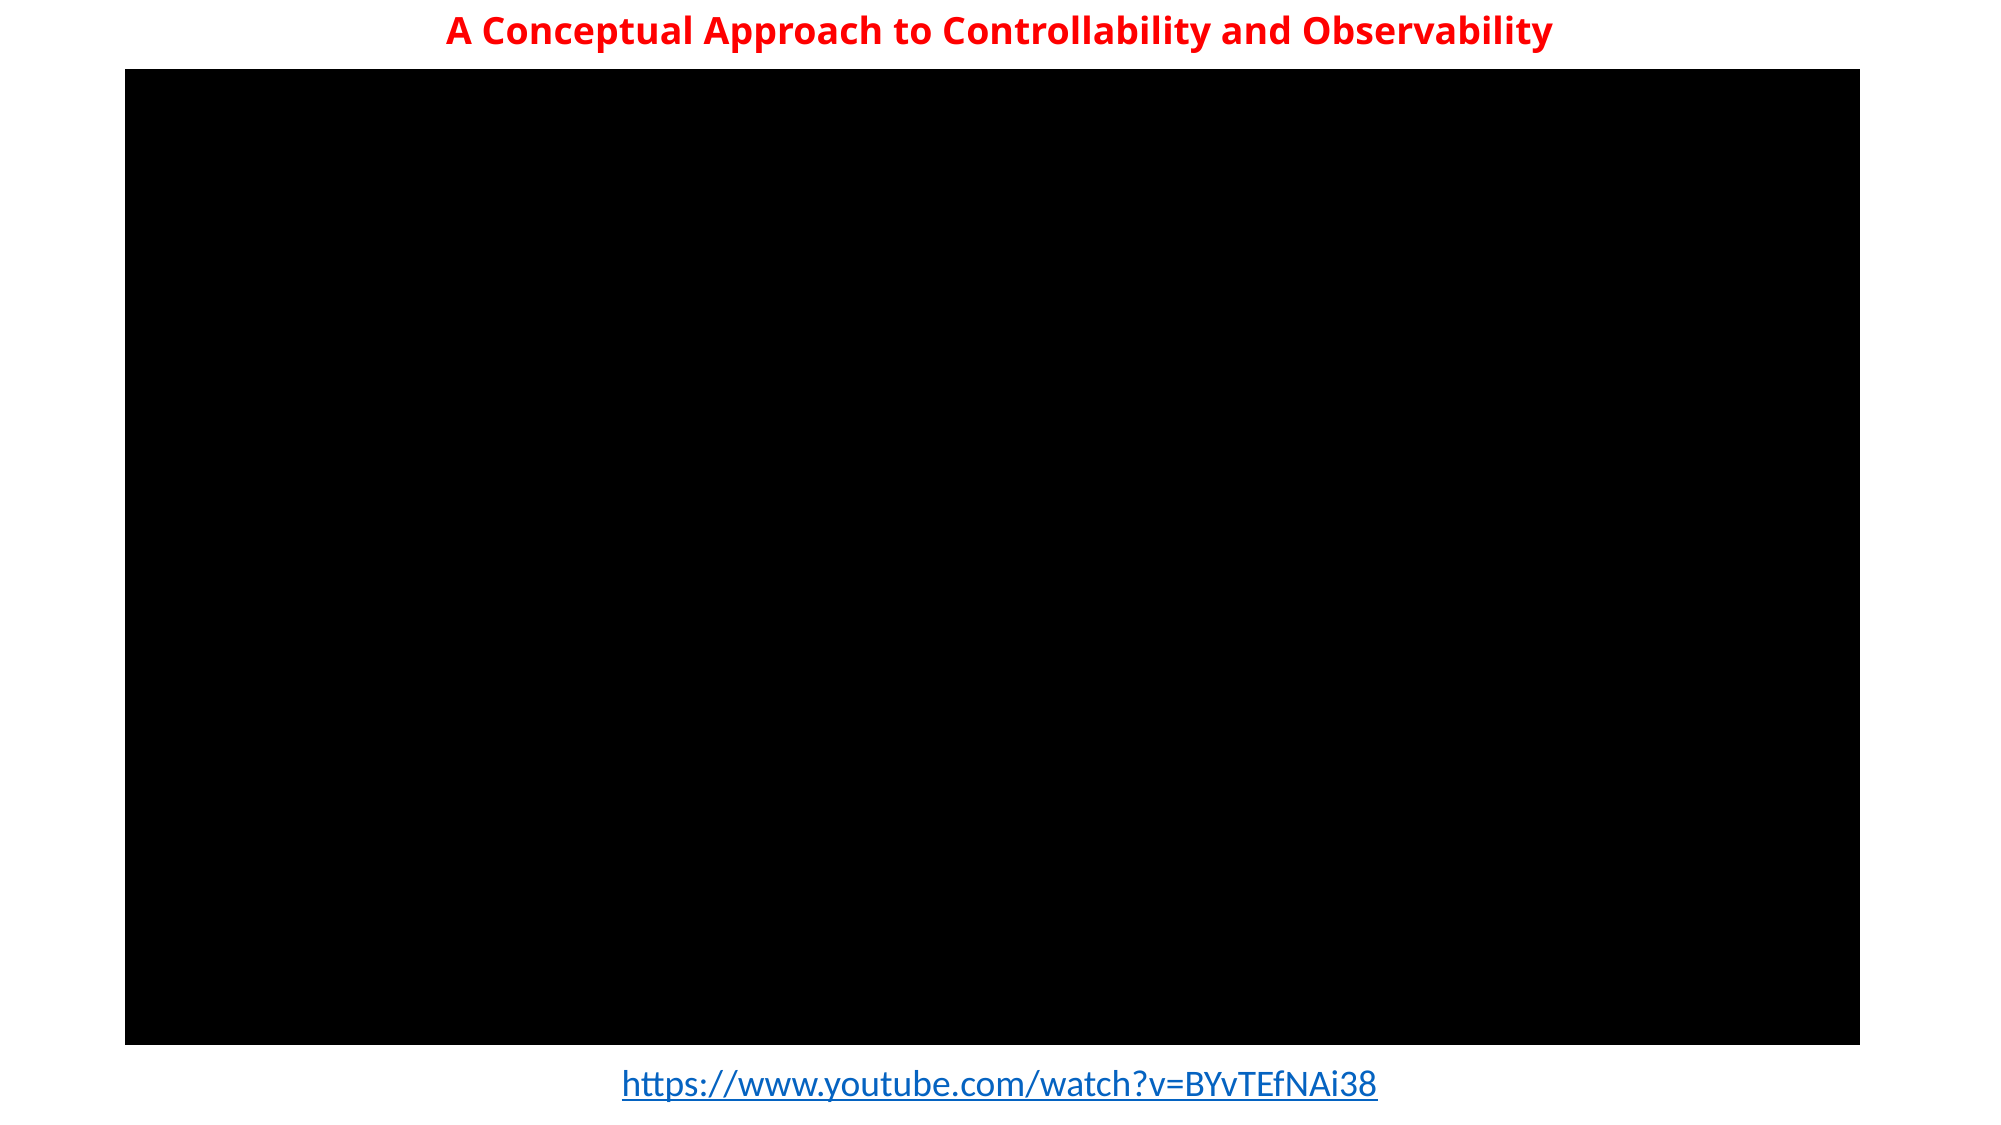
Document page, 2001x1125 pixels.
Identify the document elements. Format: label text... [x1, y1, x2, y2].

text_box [124, 68, 1861, 1046]
text_box https://www.youtube.com/watch?v=BYvTEfNAi38 [606, 1051, 1393, 1111]
text_box A Conceptual Approach to Controllability and Observability [431, 0, 1569, 60]
